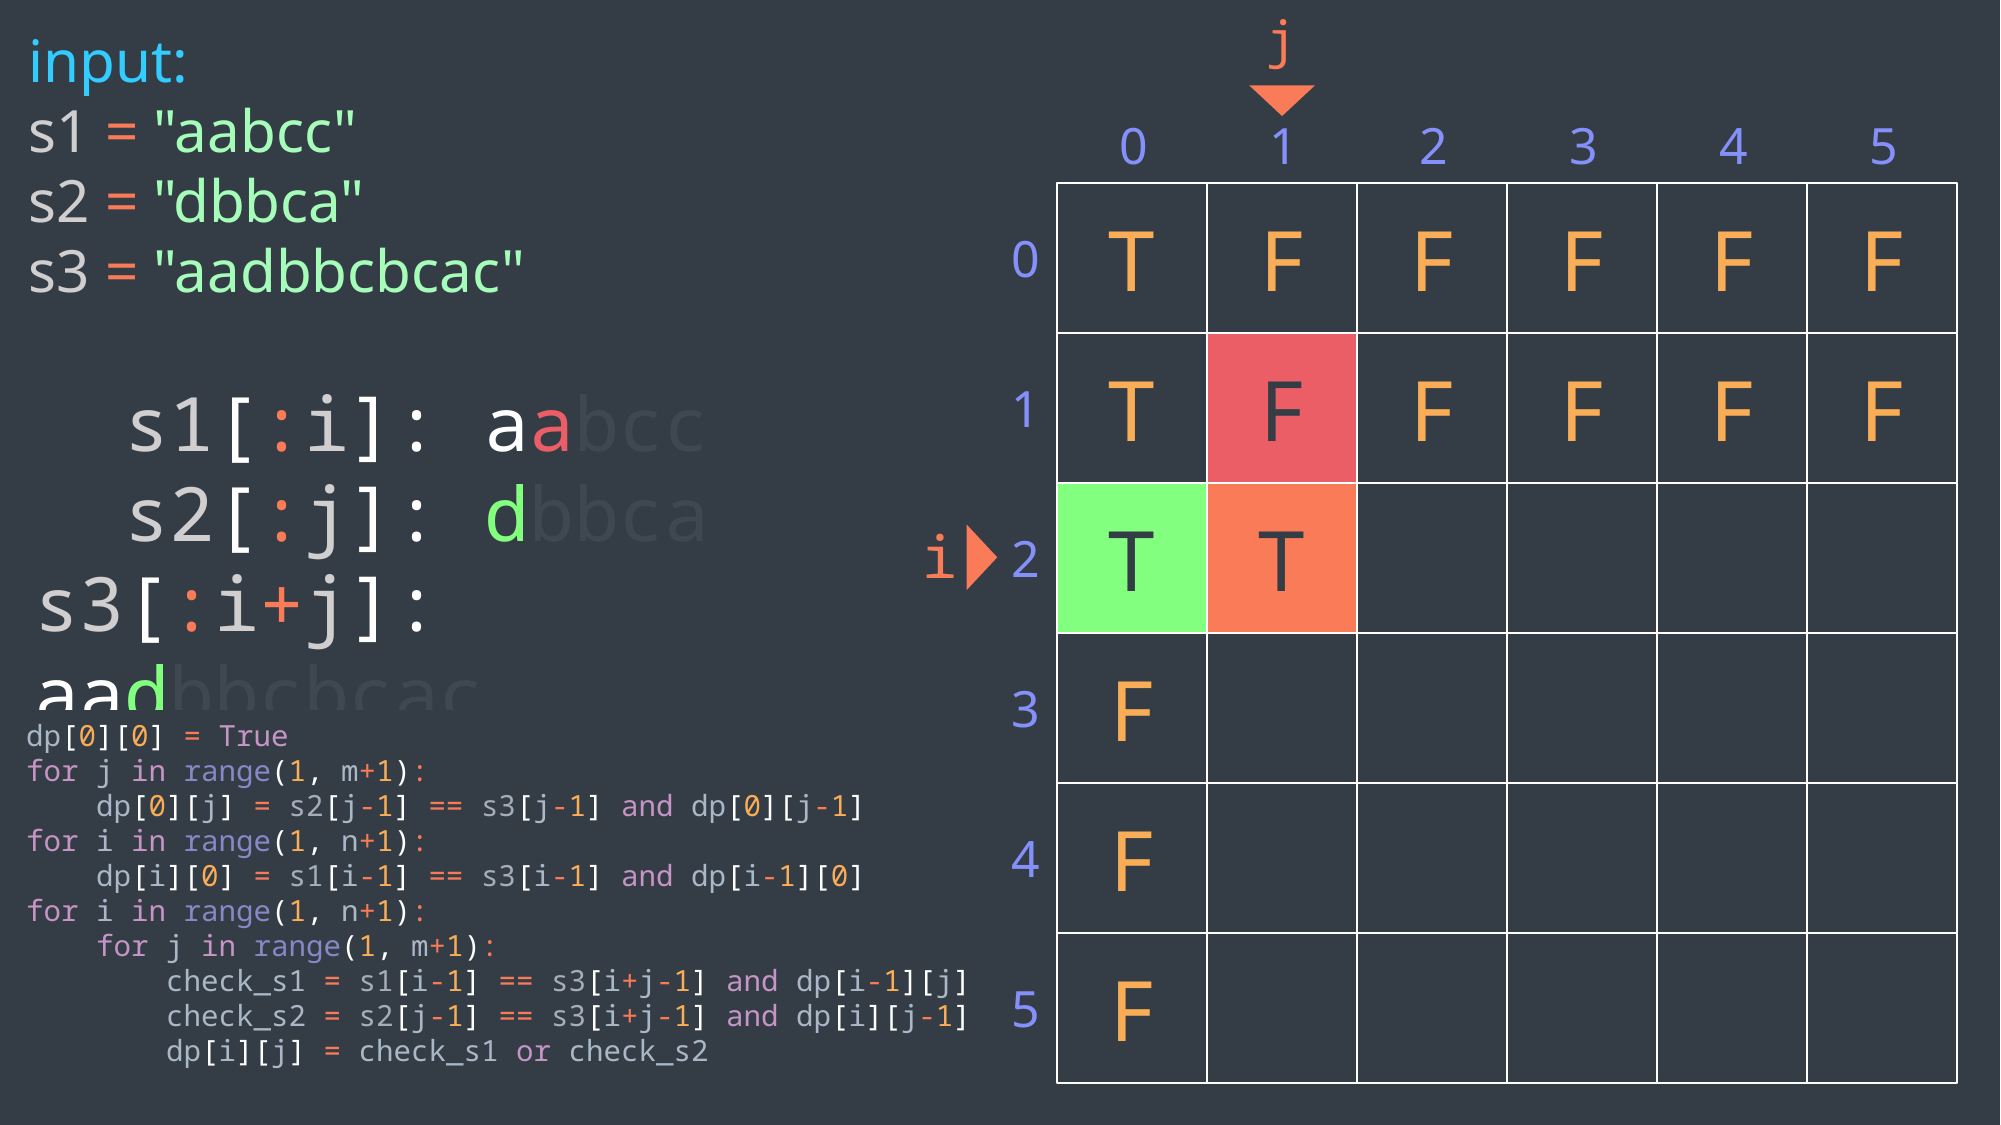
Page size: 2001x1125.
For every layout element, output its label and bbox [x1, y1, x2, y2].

text_box [1056, 85, 1957, 1084]
text_box [996, 820, 1051, 895]
text_box [10, 369, 1051, 1075]
text_box [1251, 0, 1311, 75]
text_box [996, 370, 1051, 445]
text_box [13, 16, 673, 312]
text_box [996, 970, 1051, 1045]
text_box [996, 670, 1051, 745]
text_box [996, 220, 1051, 295]
